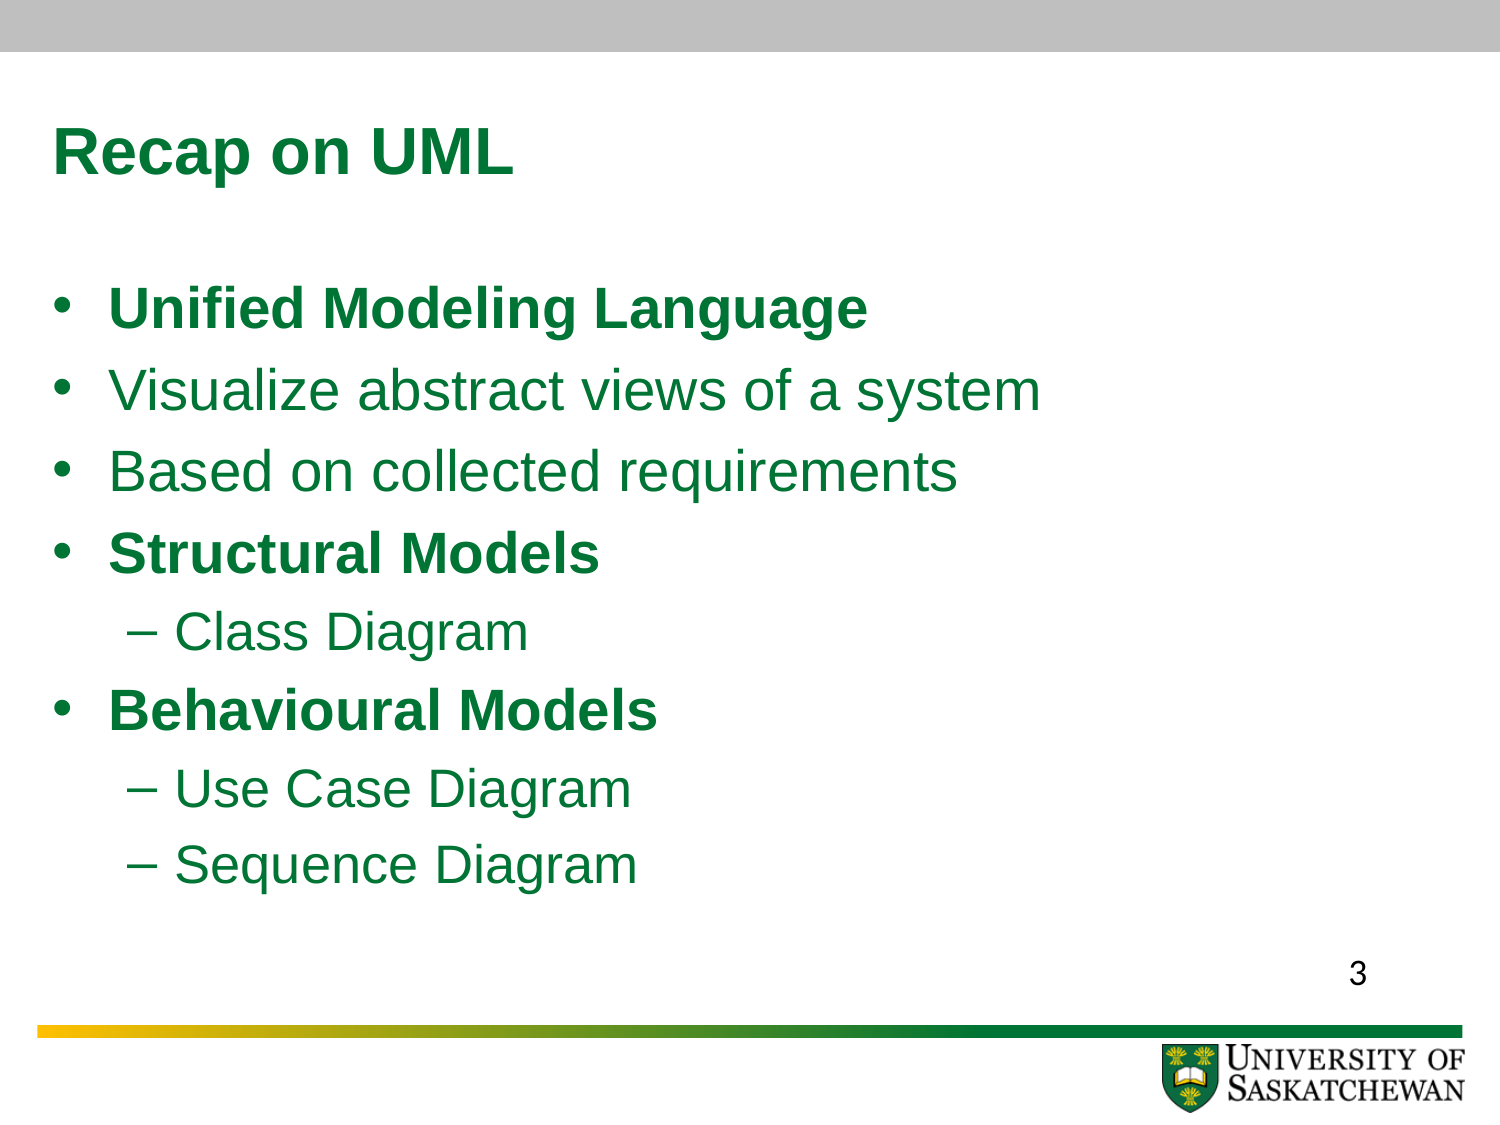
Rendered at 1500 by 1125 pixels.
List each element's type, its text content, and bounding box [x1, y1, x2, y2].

title Recap on UML [37, 62, 1463, 233]
list Unified Modeling Language Visualize abstract views of a system Based on collected requirements Structural Models Class Diagram Behavioural Models Use Case Diagram Sequence Diagram [37, 262, 1463, 1005]
slide_number 3 [1333, 940, 1434, 1027]
picture [1162, 1044, 1465, 1113]
